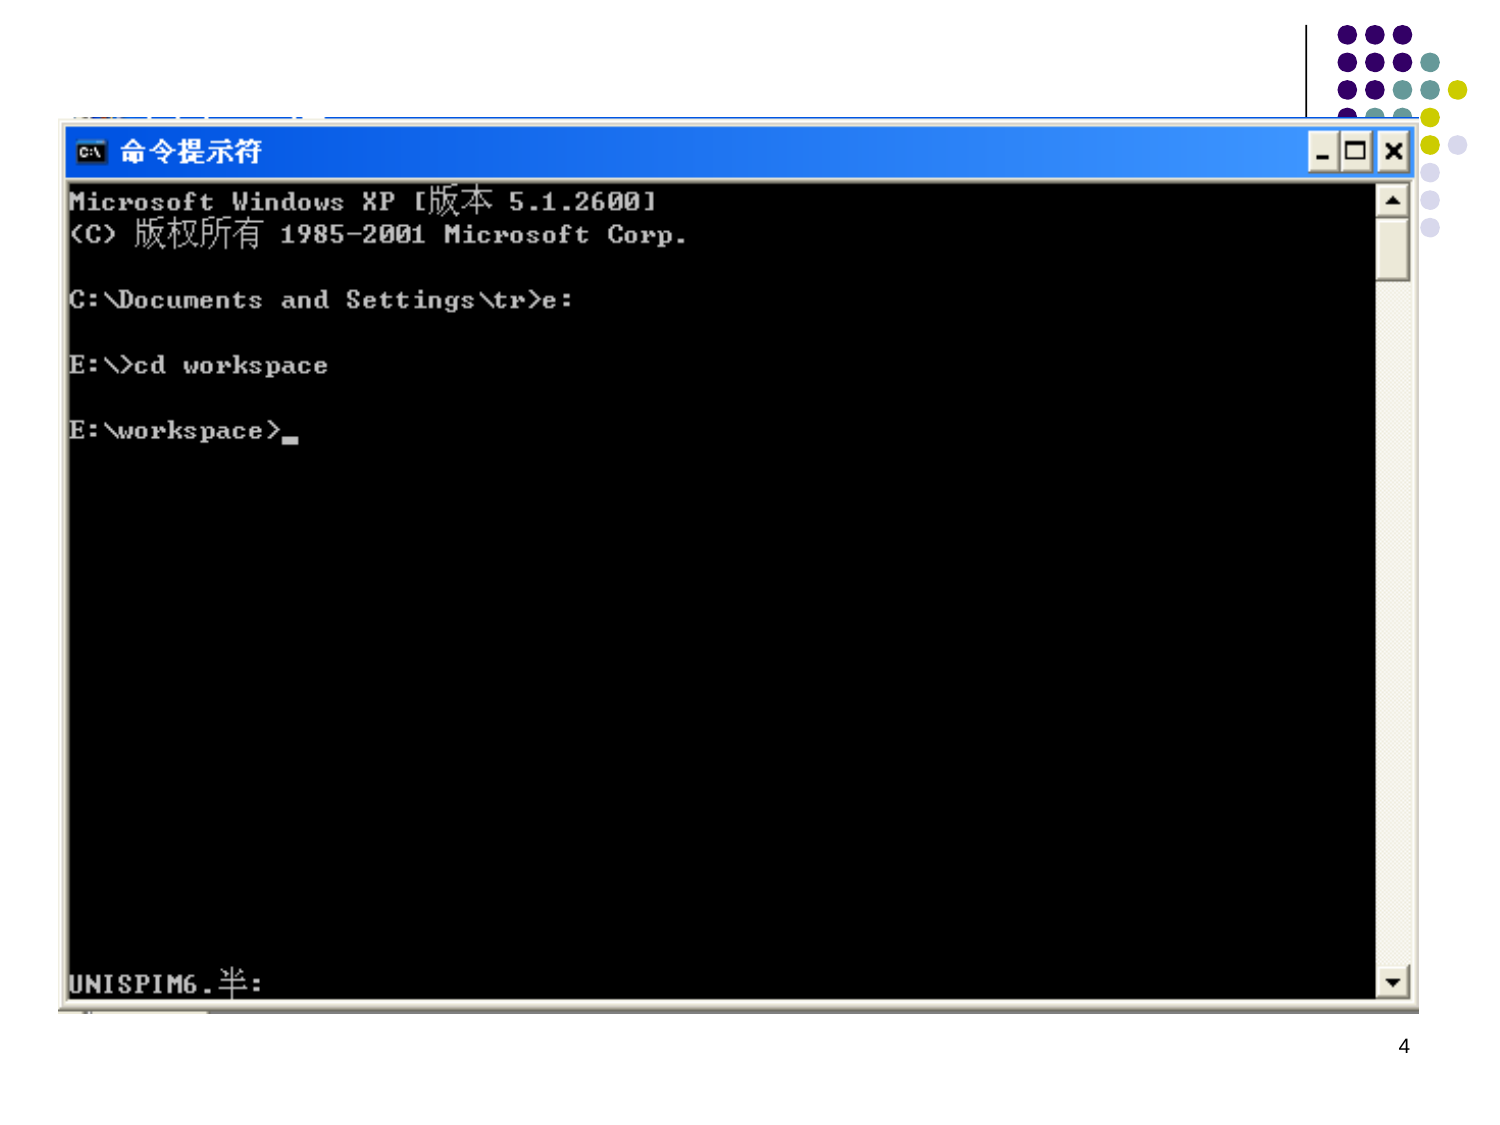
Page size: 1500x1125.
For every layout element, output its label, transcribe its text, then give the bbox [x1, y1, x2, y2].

slide_number 4 [1074, 1024, 1426, 1101]
picture [58, 116, 1419, 1015]
